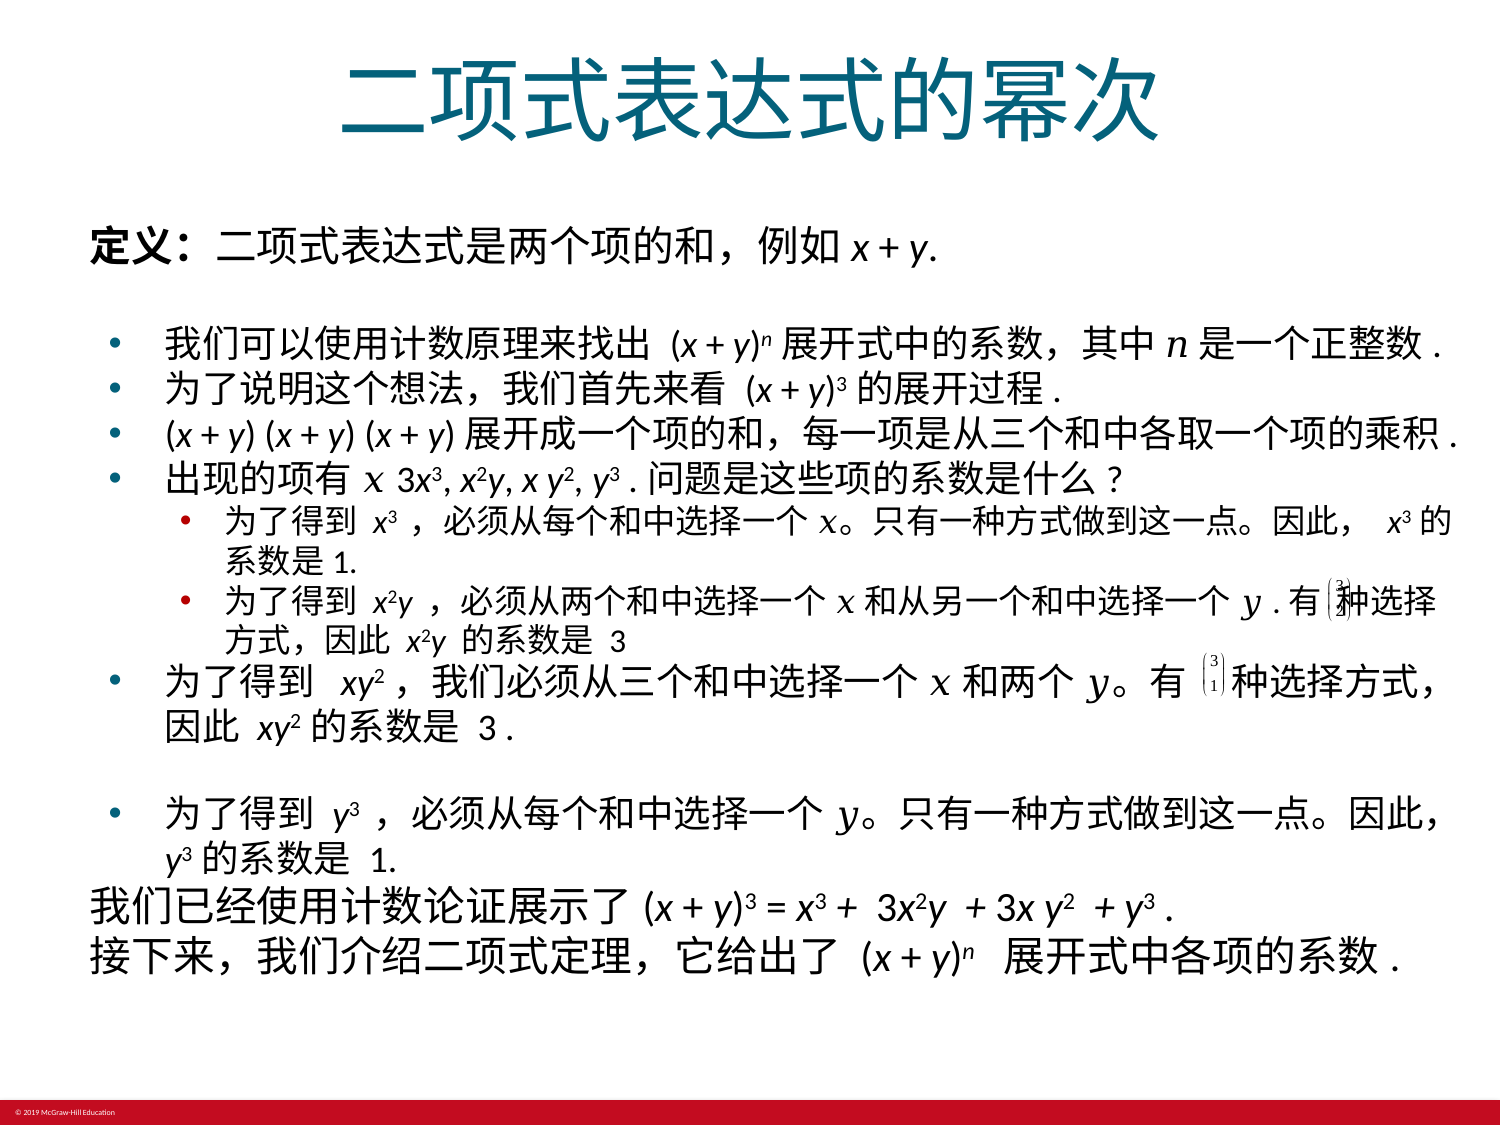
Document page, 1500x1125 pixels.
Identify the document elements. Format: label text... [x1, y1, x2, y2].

list 为了得到 xy2，我们必须从三个和中选择一个 𝑥 和两个 𝑦。有 种选择方式，因此 xy2的系数是 3 . [75, 650, 1197, 693]
list 为了得到 xy2，我们必须从三个和中选择一个 𝑥 和两个 𝑦。有 种选择方式，因此 xy2的系数是 3 . [1231, 650, 1475, 693]
title 二项式表达式的幂次 [0, 0, 1500, 195]
list 为了得到 y3 ，必须从每个和中选择一个 𝑦。只有一种方式做到这一点。因此， y3的系数是 1. 我们已经使用计数论证展示了(x + y)3 = x3 + 3x2y + 3x y2 + y3 . 接下来，我们介绍二项式定理，它给出了 (x + y)n 展开式中各项的系数. [75, 693, 1485, 1032]
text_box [1199, 649, 1230, 701]
list 定义：二项式表达式是两个项的和，例如x + y. 我们可以使用计数原理来找出 (x + y)n展开式中的系数，其中 𝑛 是一个正整数. 为了说明这个想法，我们首先来看 (x + y)3的展开过程. (x + y) (x + y) (x + y)展开成一个项的和，每一项是从三个和中各取一个项的乘积. 出现的项有 𝑥3x3, x2y, x y2, y3 .问题是这些项的系数是什么? 为了得到 x3 ，必须从每个和中选择一个 𝑥。只有一种方式做到这一点。因此， x3的系数是1. 为了得到 x2y ，必须从两个和中选择一个 𝑥 和从另一个和中选择一个 𝑦.有 种选择方式，因此 x2y 的系数是 3 [75, 212, 1475, 650]
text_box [1324, 574, 1355, 626]
